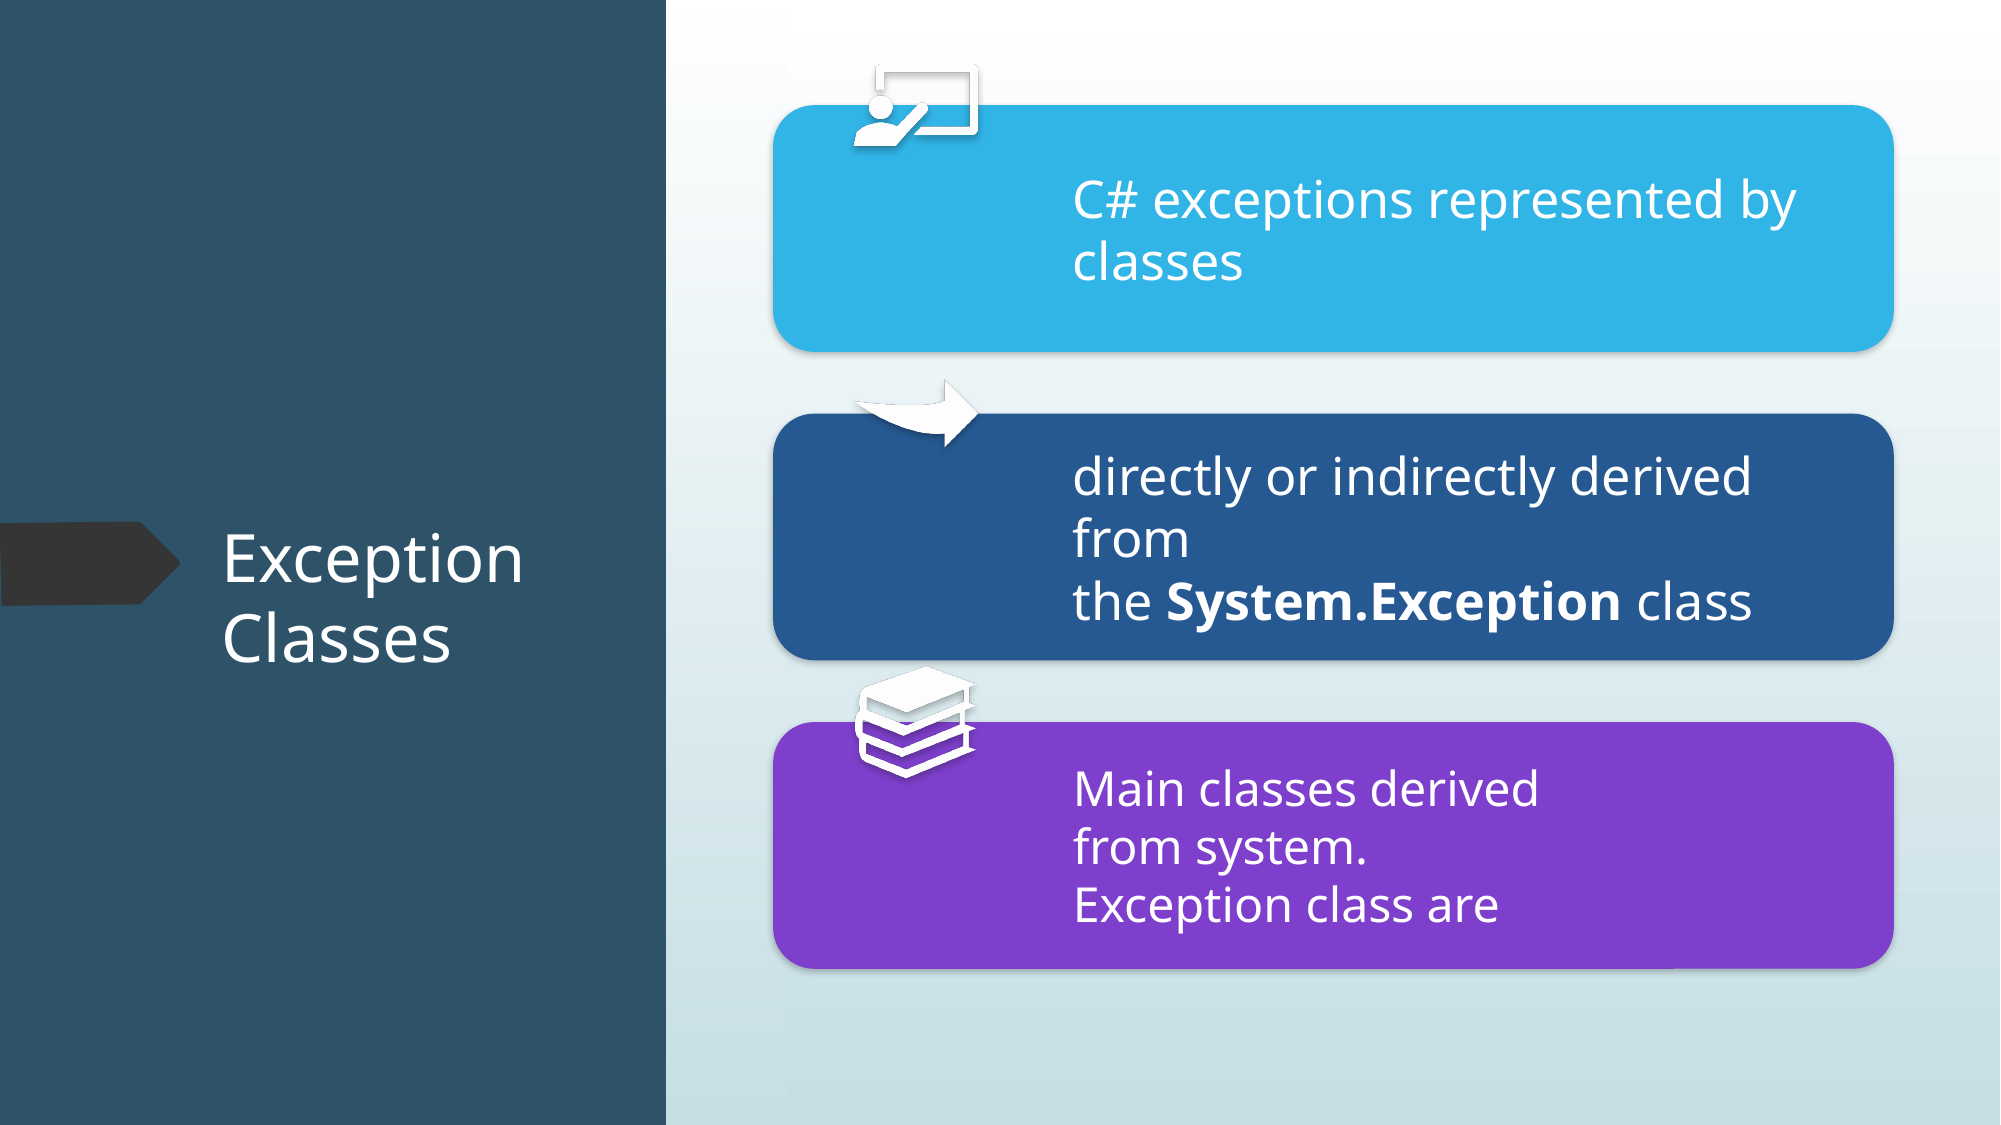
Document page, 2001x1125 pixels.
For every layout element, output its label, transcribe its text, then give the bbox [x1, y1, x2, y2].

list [772, 104, 1895, 970]
picture [847, 37, 984, 104]
title Exception Classes [206, 508, 610, 1006]
text_box [0, 0, 667, 1125]
text_box [785, 0, 2000, 1125]
text_box [0, 521, 181, 606]
